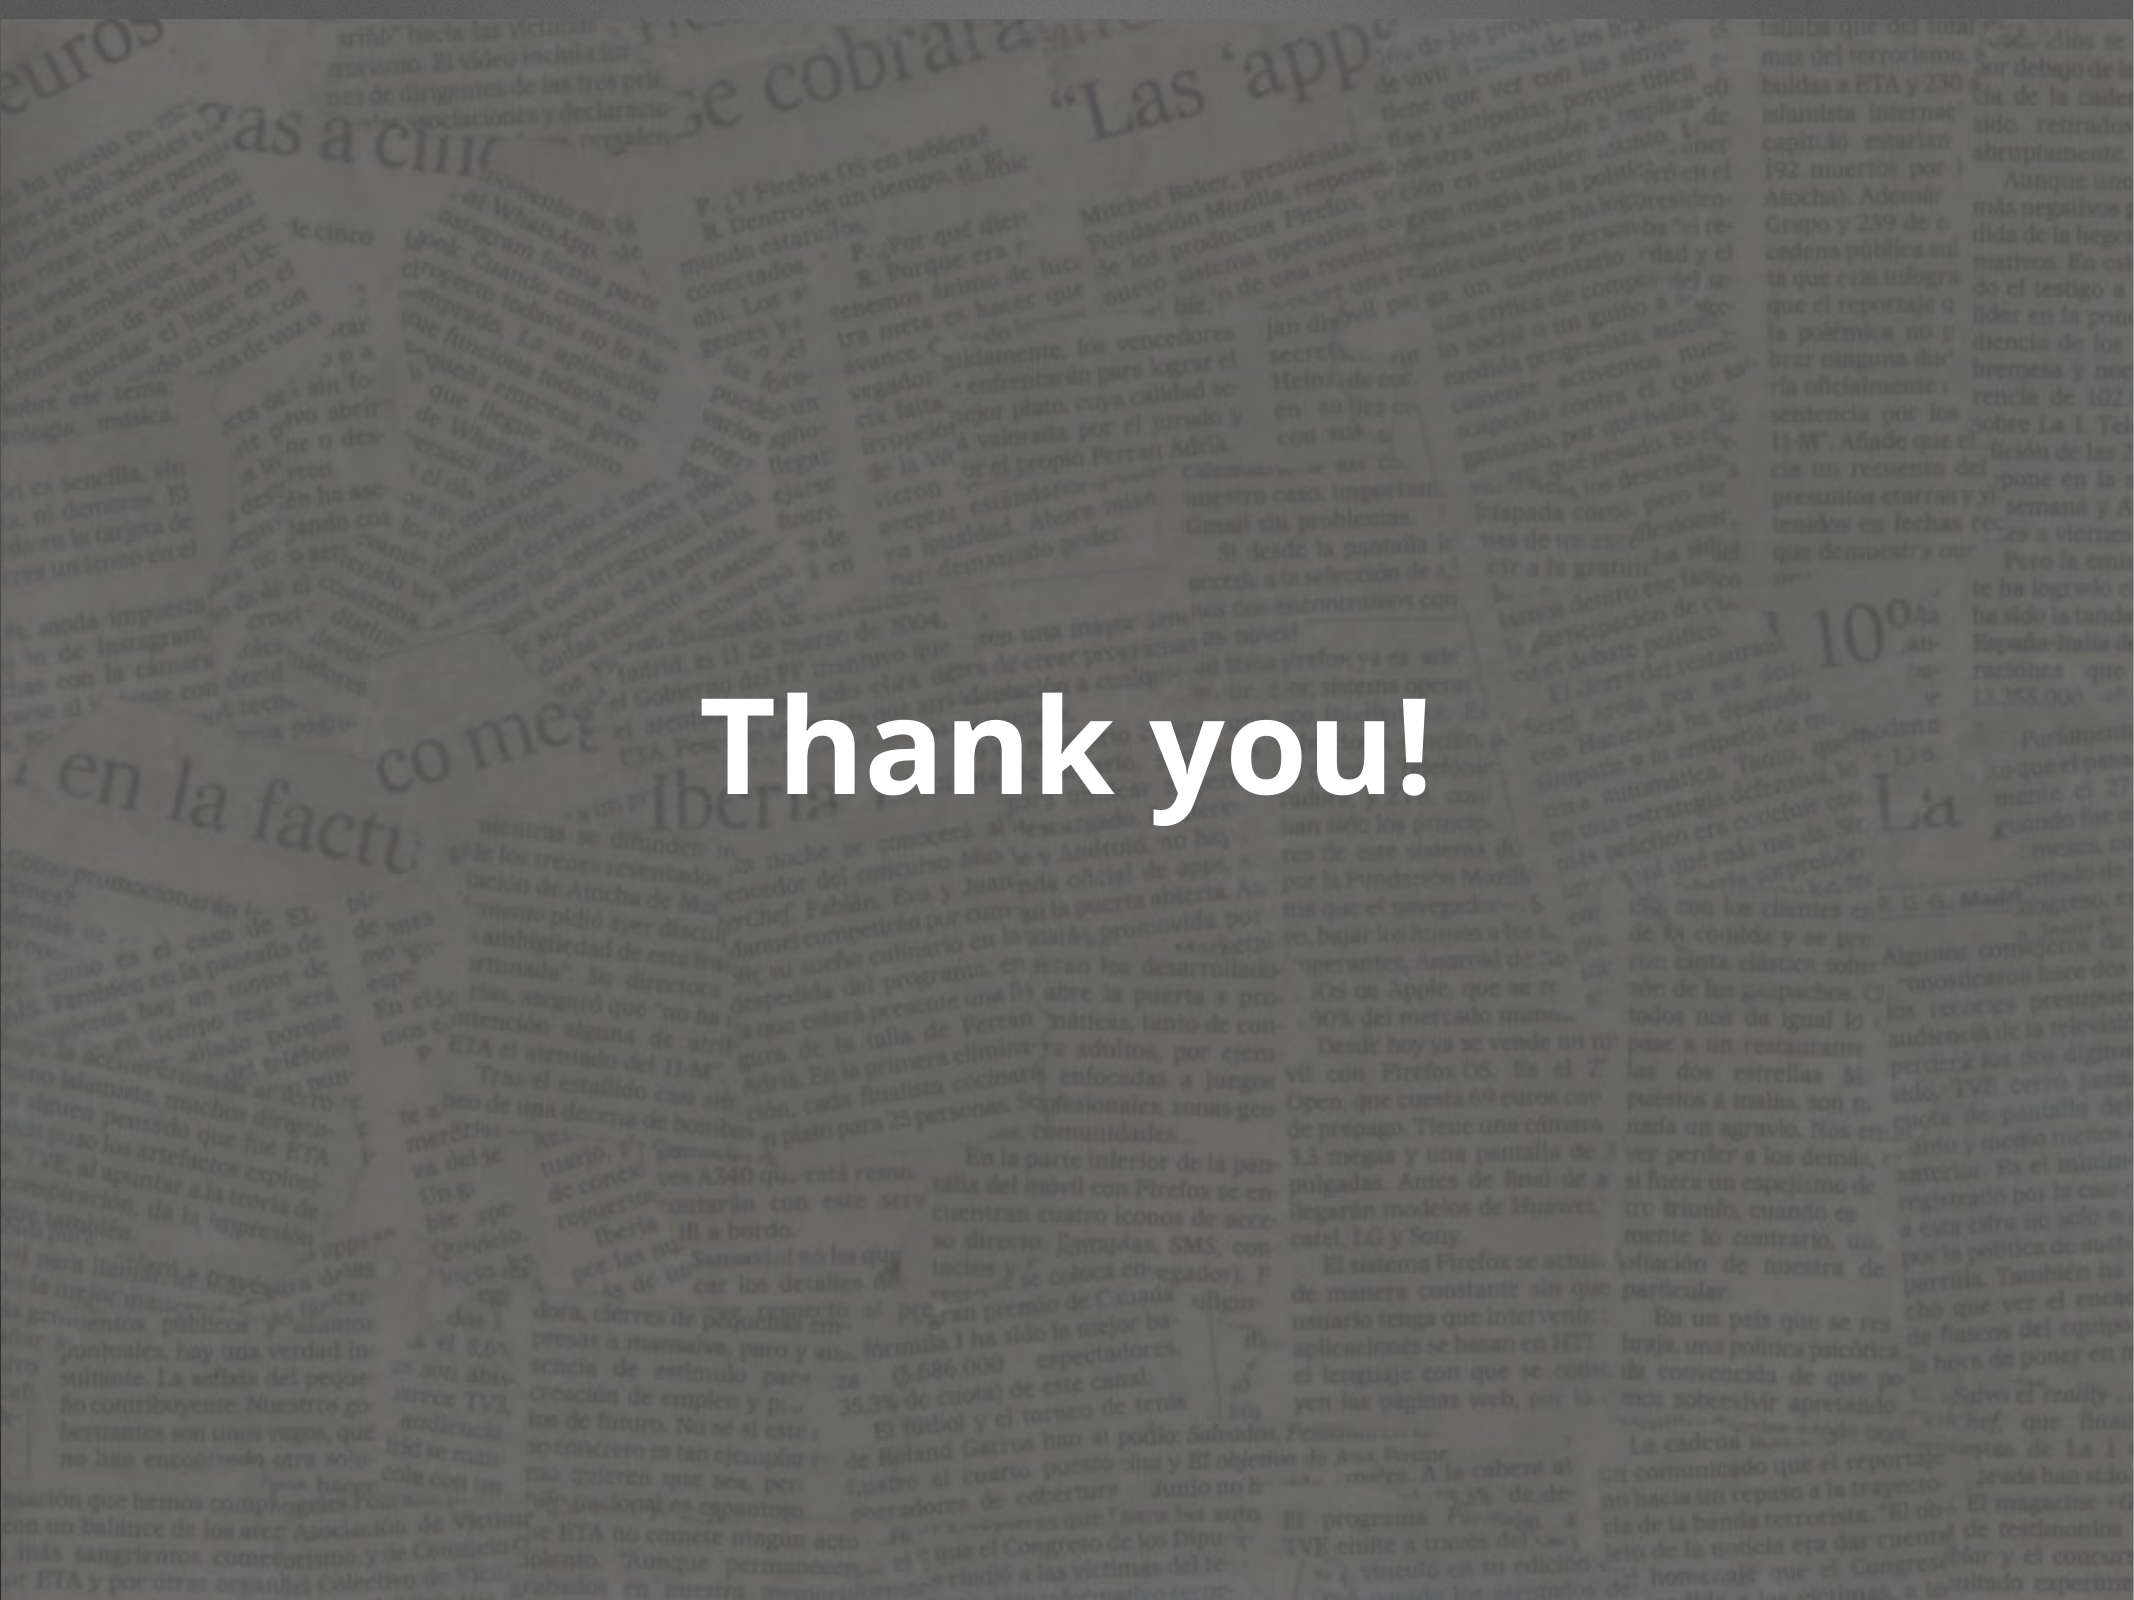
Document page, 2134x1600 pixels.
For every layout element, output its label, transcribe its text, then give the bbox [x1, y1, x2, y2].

picture [0, 0, 2134, 1600]
title Thank you! [124, 403, 2009, 822]
